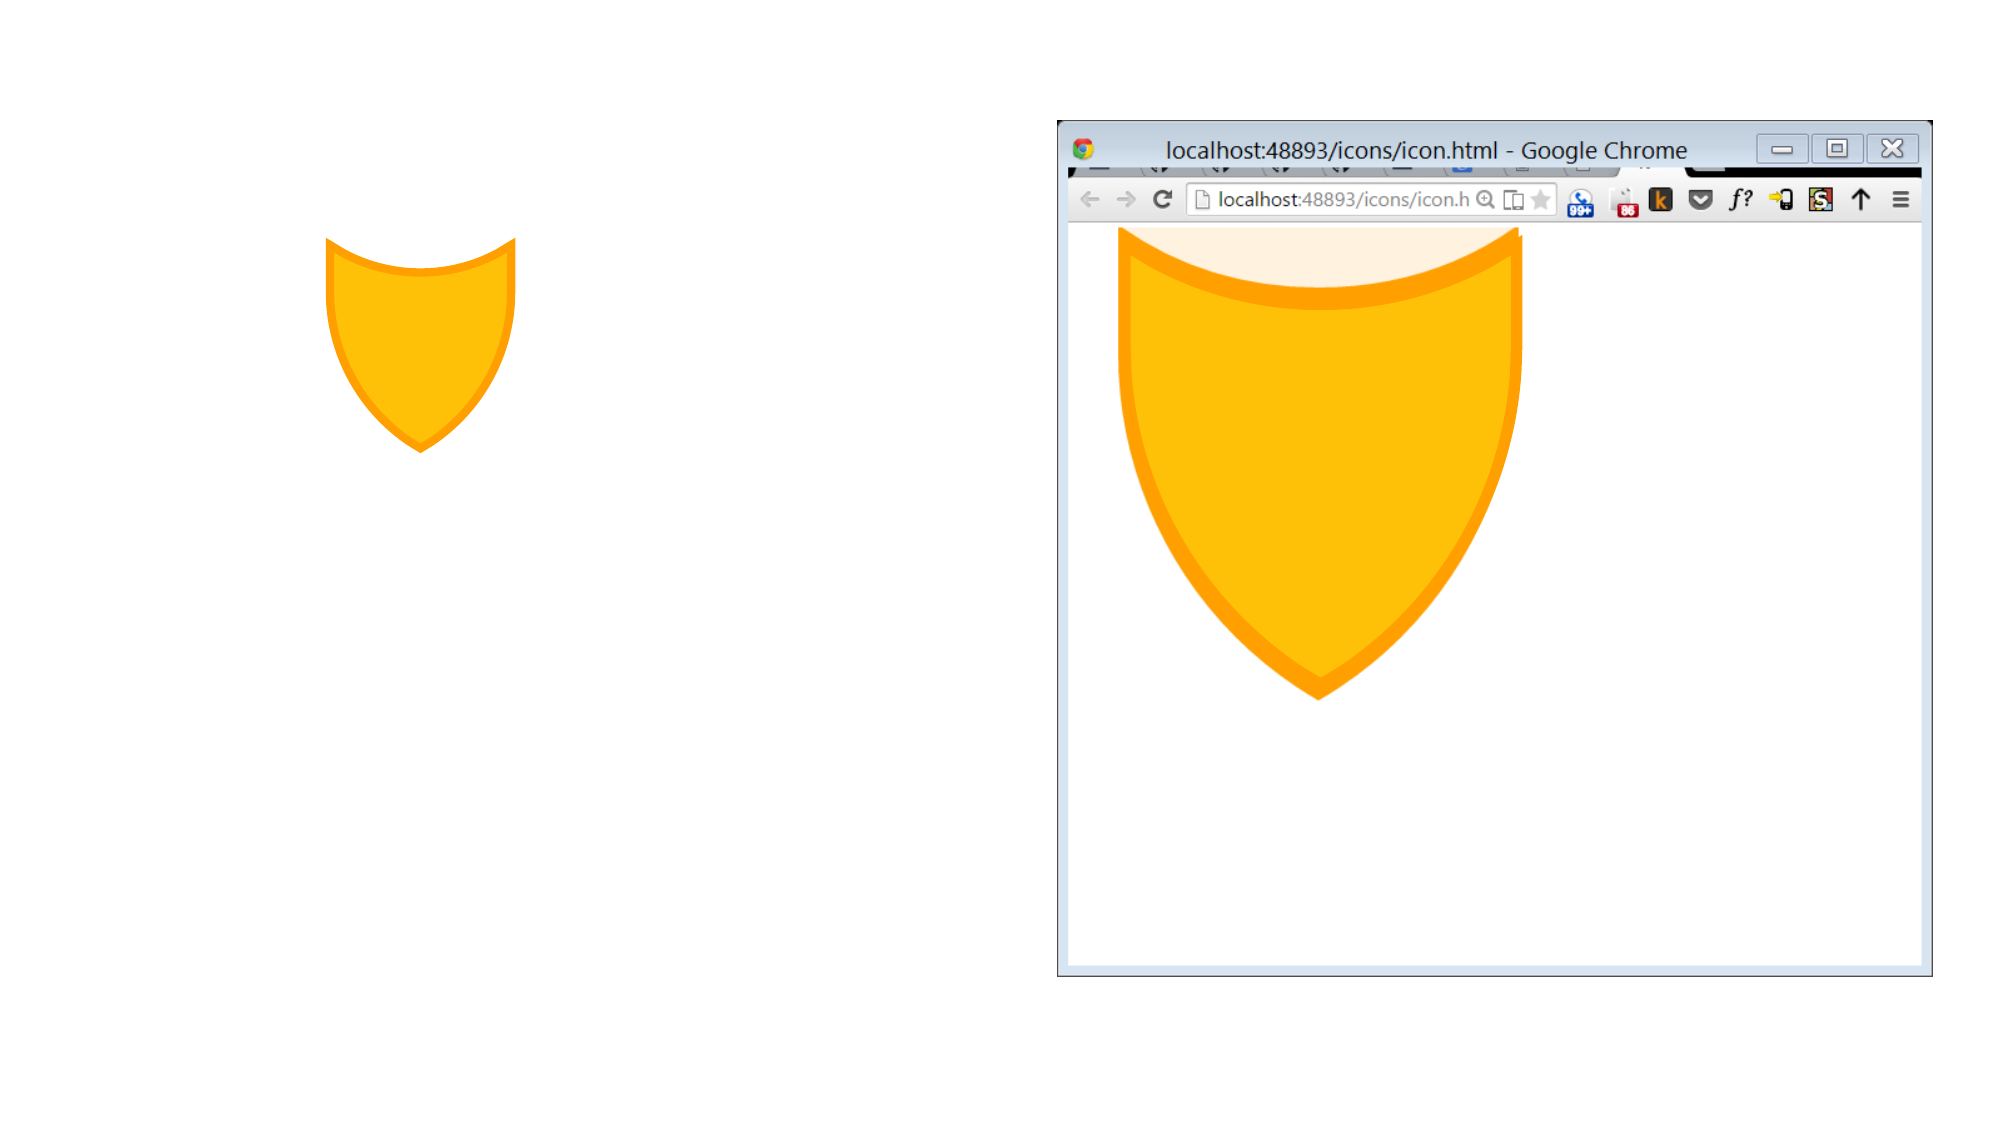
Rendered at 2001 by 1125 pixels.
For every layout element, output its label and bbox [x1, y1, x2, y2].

text_box [328, 243, 513, 450]
picture [1057, 120, 1933, 977]
